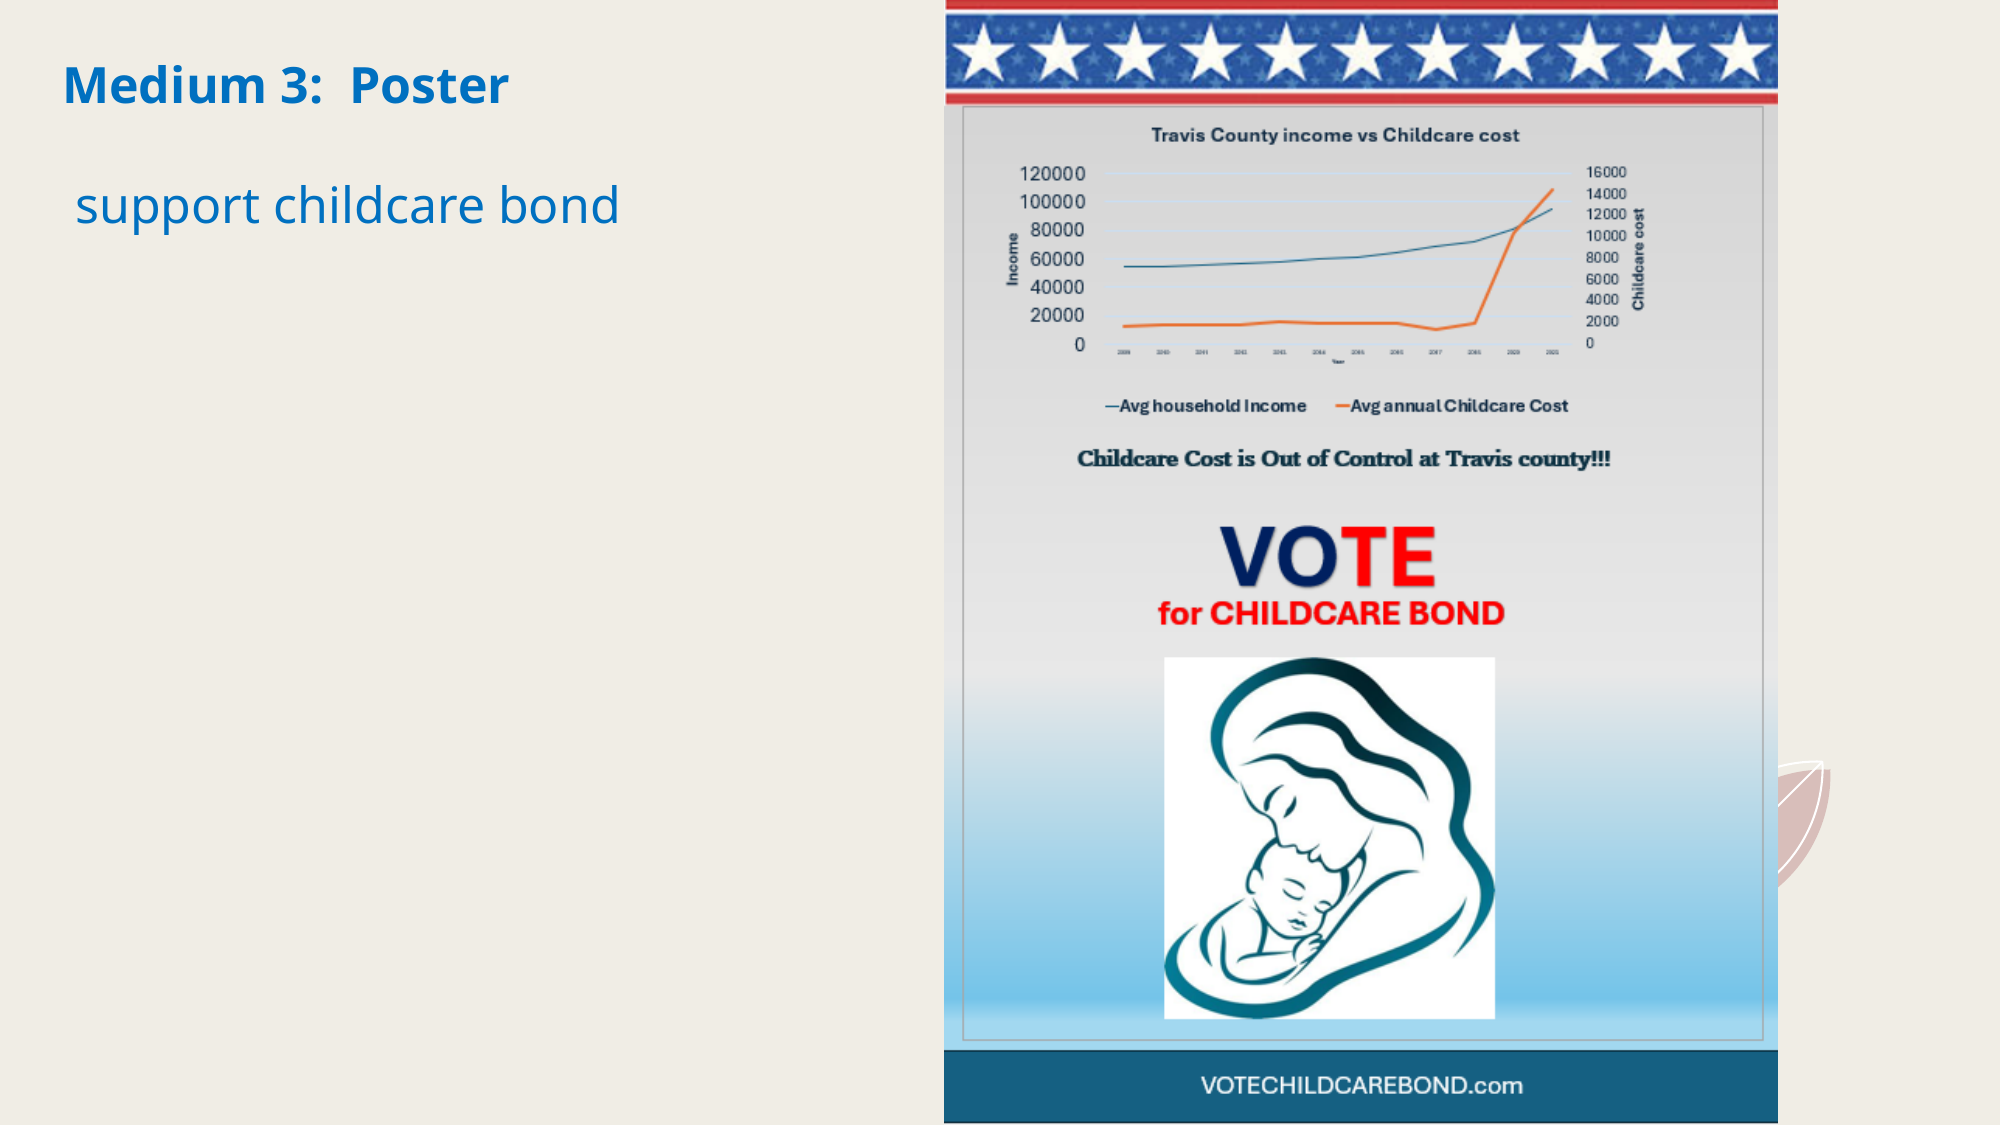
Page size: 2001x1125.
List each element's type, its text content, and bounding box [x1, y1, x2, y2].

text_box Medium 3: Poster support childcare bond [47, 45, 692, 241]
picture [943, 0, 1778, 1125]
